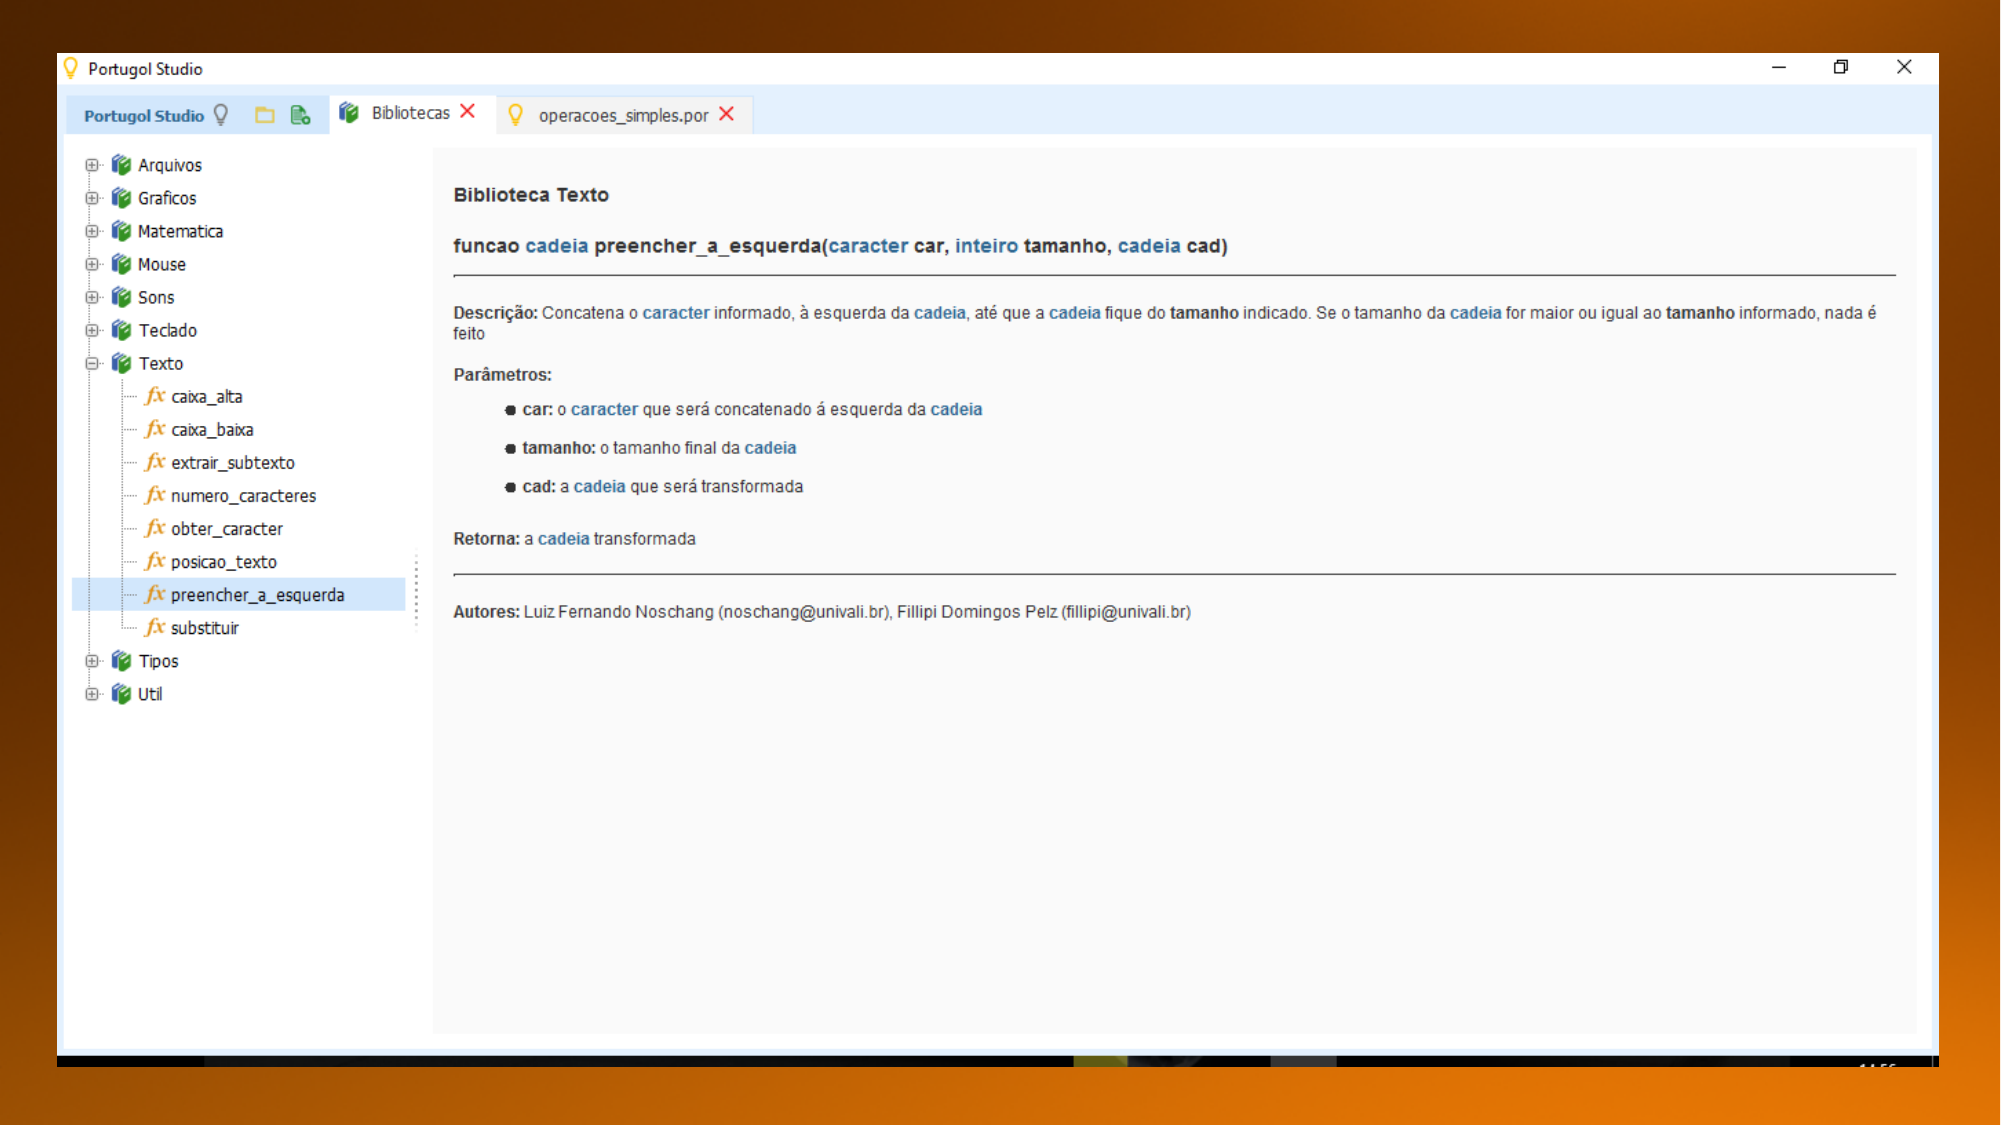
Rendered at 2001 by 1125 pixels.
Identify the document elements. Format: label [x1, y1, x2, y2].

picture [0, 0, 2001, 1125]
list [57, 53, 1939, 1067]
